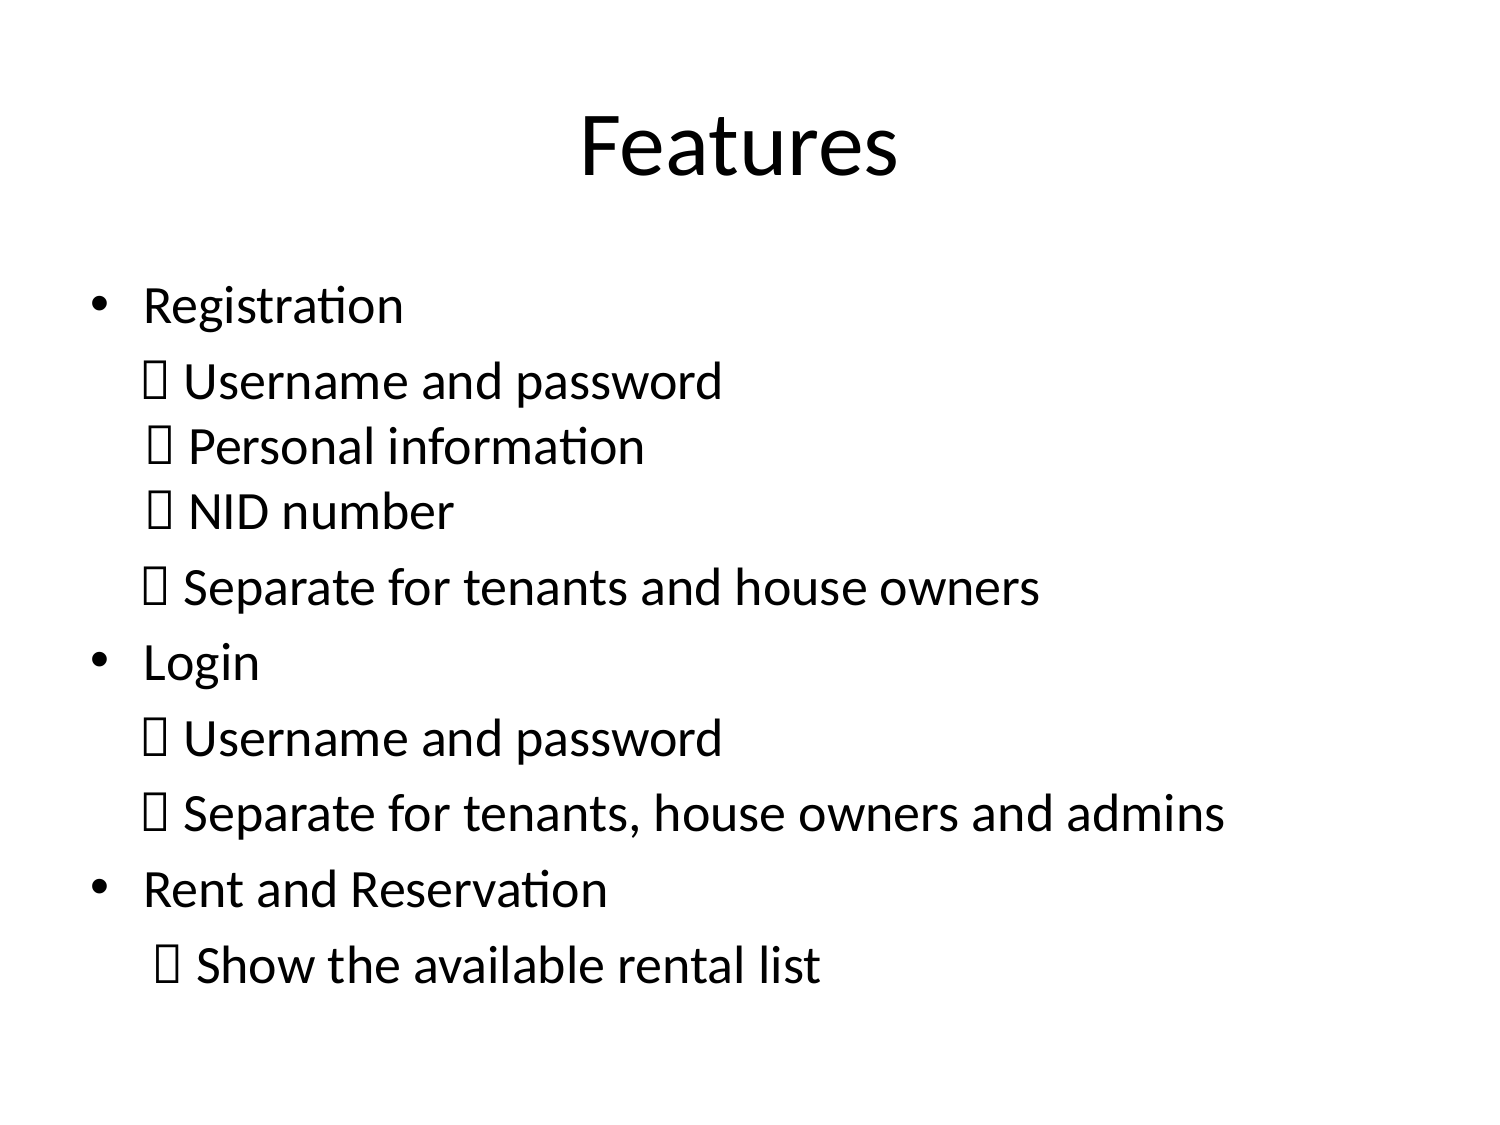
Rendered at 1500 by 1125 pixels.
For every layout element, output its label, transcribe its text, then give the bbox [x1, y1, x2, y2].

list Registration  Username and password  Personal information  NID number  Separate for tenants and house owners Login  Username and password  Separate for tenants, house owners and admins Rent and Reservation  Show the available rental list [75, 262, 1425, 1005]
title Features [75, 45, 1425, 233]
